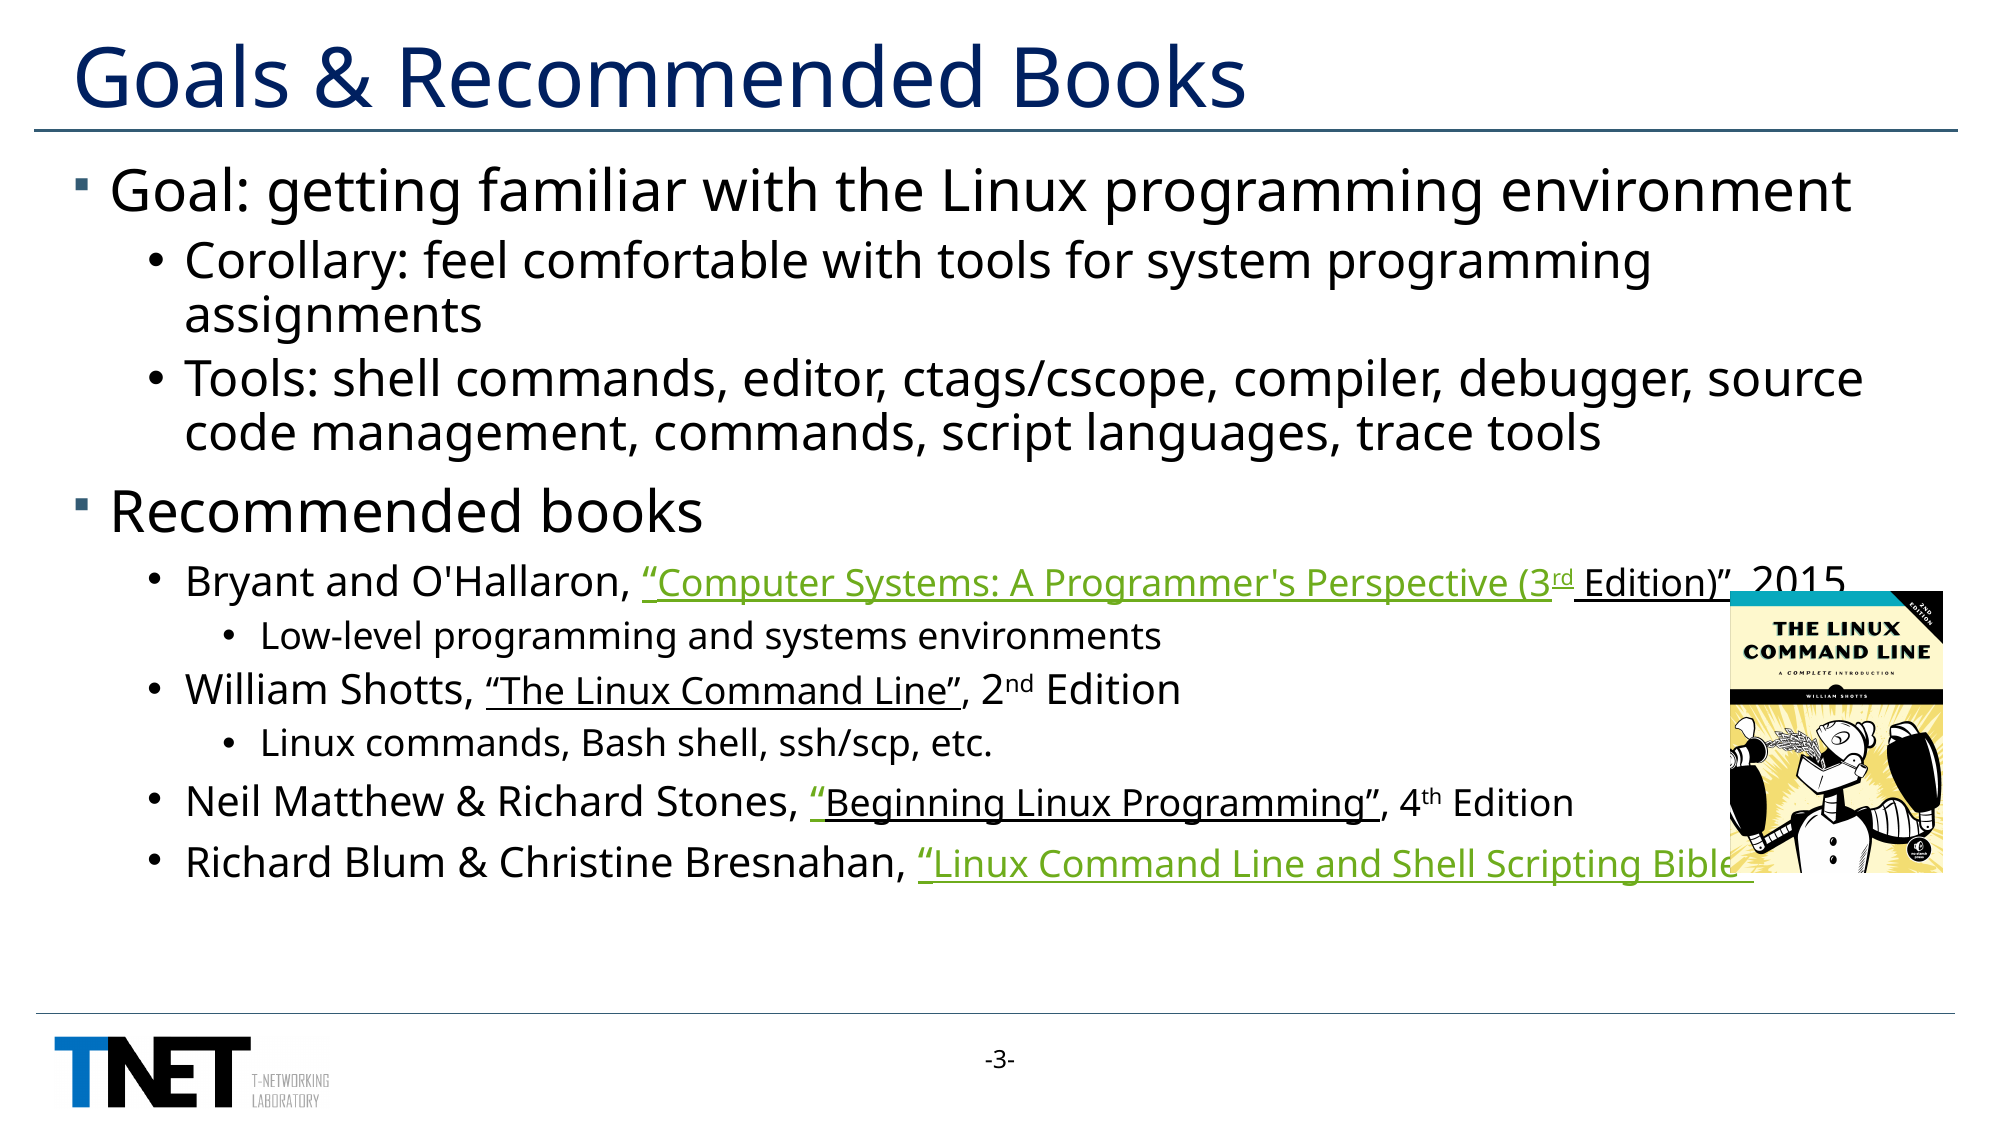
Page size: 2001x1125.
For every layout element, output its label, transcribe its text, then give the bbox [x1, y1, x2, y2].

picture [54, 1036, 330, 1109]
picture [1730, 591, 1943, 873]
title Goals & Recommended Books [57, 28, 1923, 123]
list Goal: getting familiar with the Linux programming environment Corollary: feel comfortable with tools for system programming assignments Tools: shell commands, editor, ctags/cscope, compiler, debugger, source code management, commands, script languages, trace tools Recommended books Bryant and O'Hallaron, “Computer Systems: A Programmer's Perspective (3rd Edition)”, 2015. Low-level programming and systems environments William Shotts, “The Linux Command Line”, 2nd Edition Linux commands, Bash shell, ssh/scp, etc. Neil Matthew & Richard Stones, “Beginning Linux Programming”, 4th Edition Richard Blum & Christine Bresnahan, “Linux Command Line and Shell Scripting Bible” [57, 154, 1923, 998]
slide_number -3- [774, 1036, 1225, 1097]
